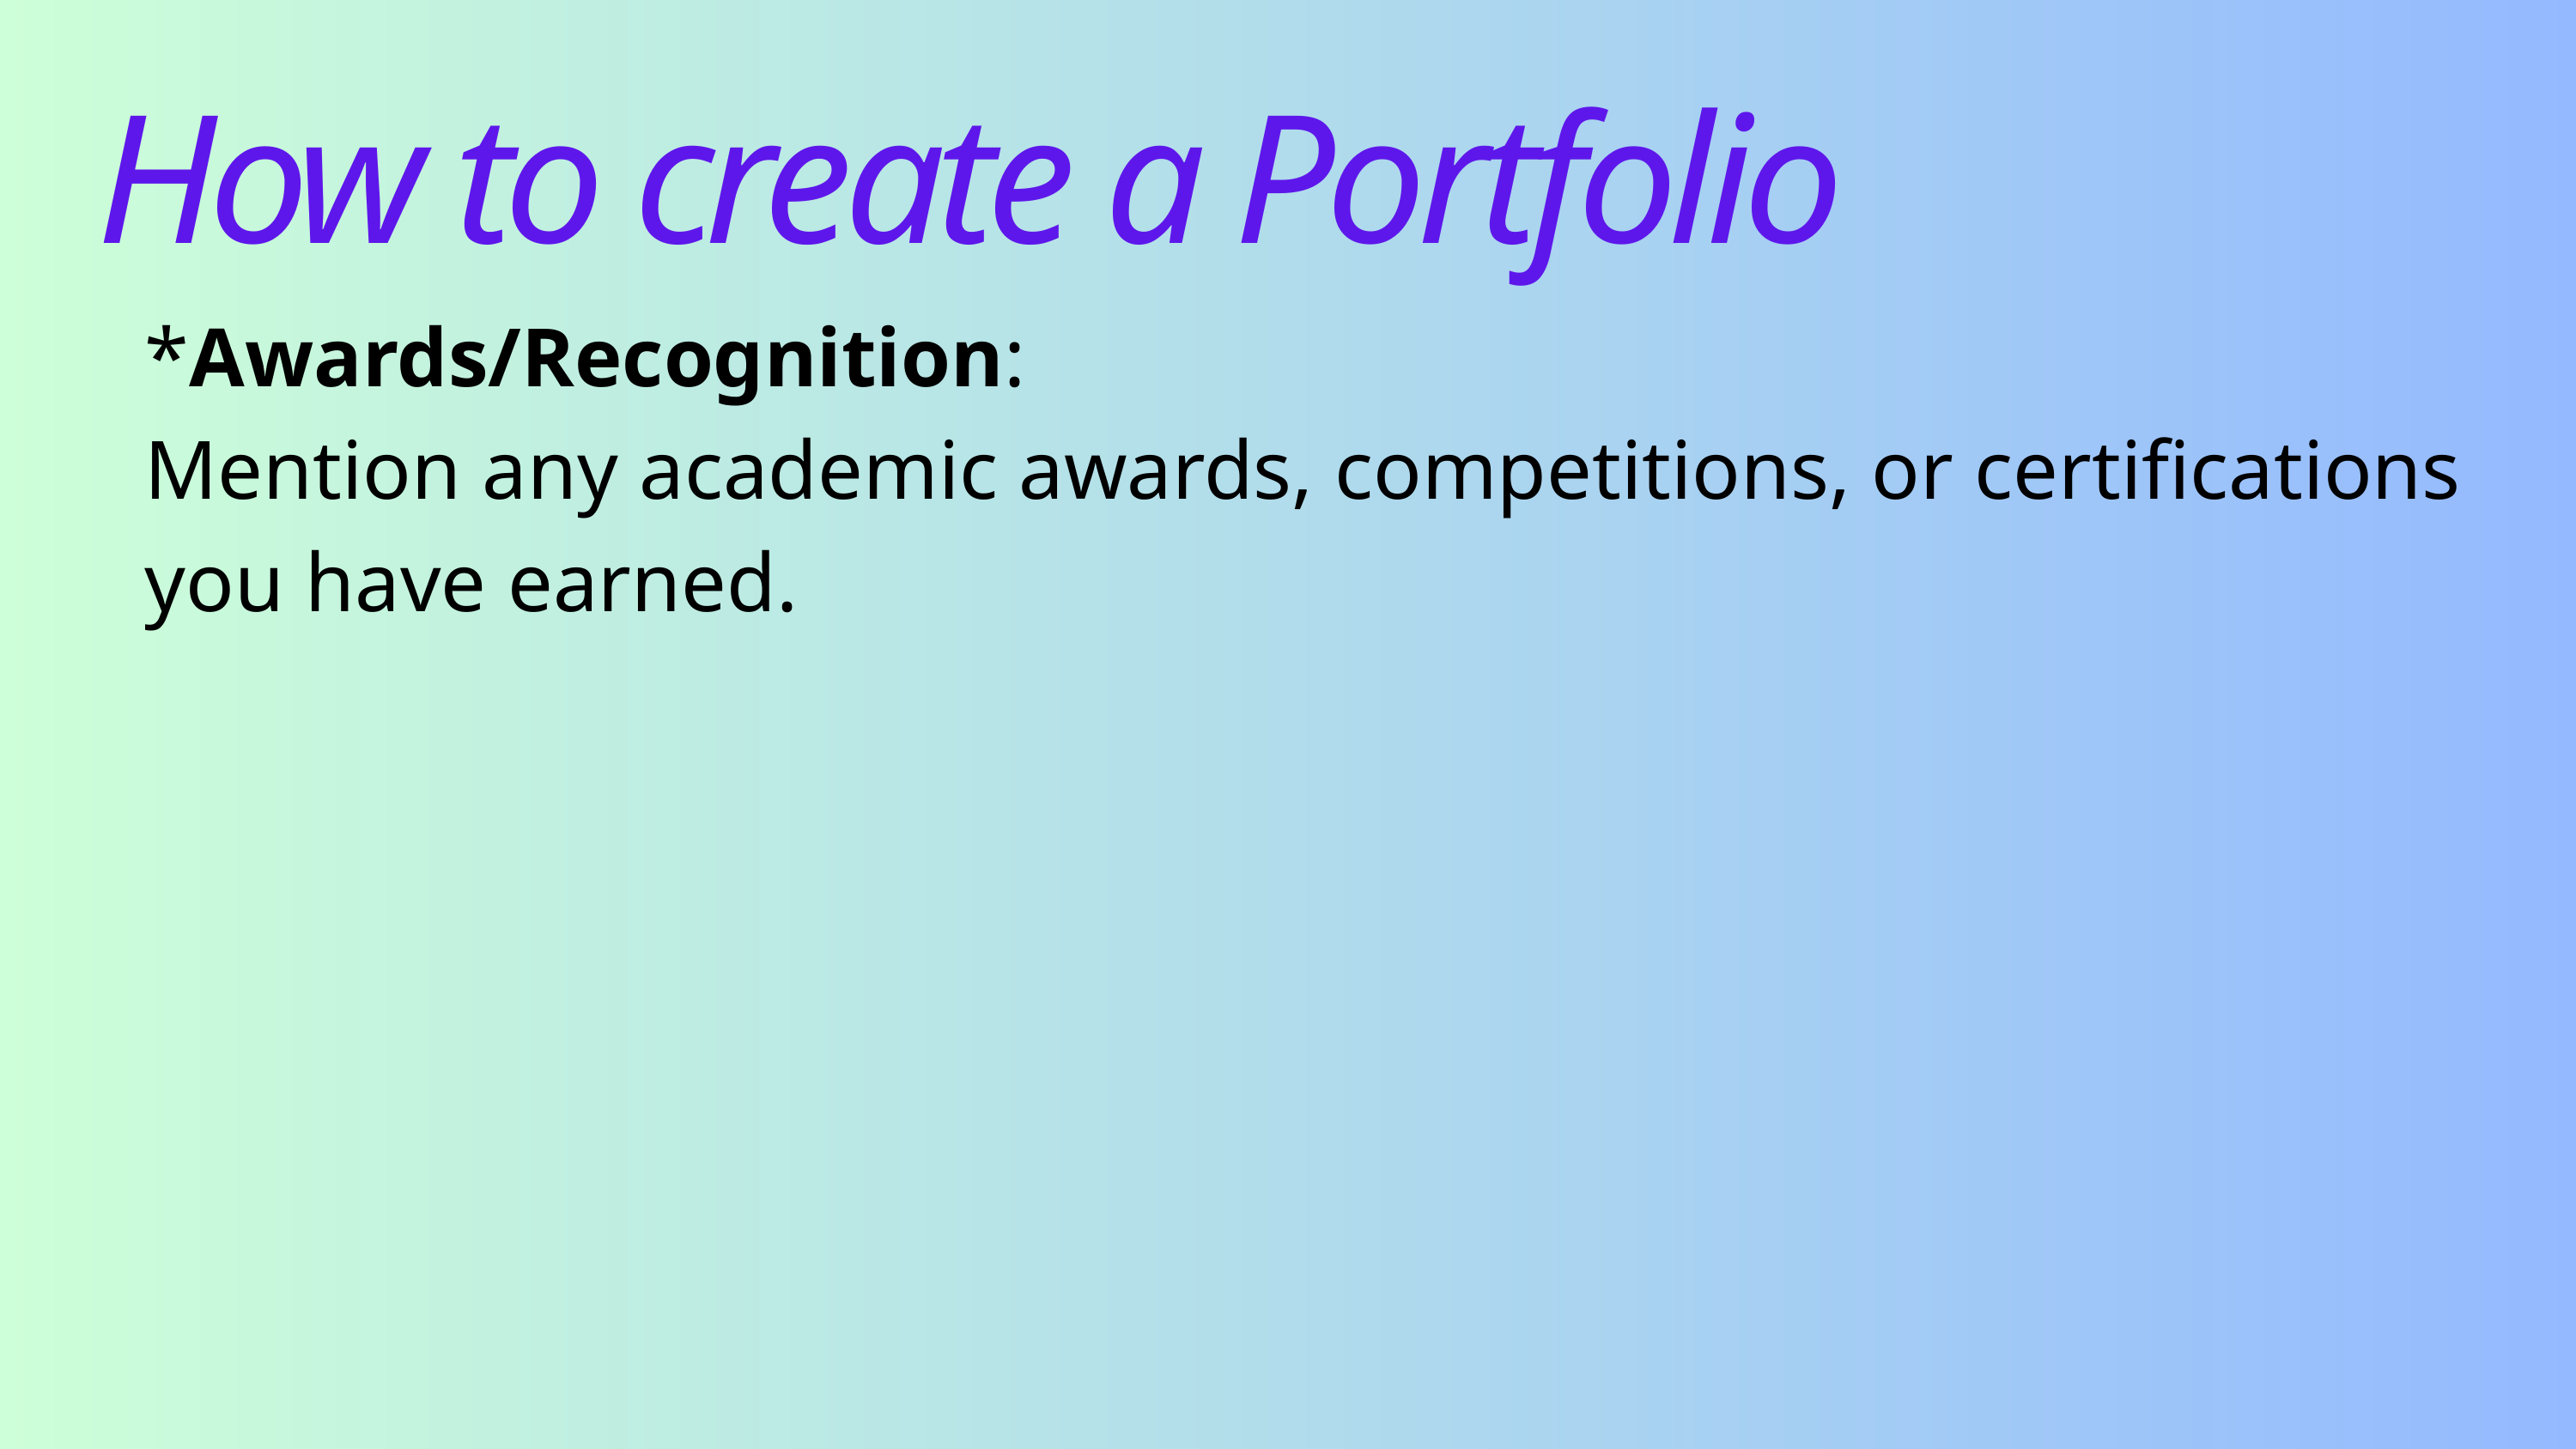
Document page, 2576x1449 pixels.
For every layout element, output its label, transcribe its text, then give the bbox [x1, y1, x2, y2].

text_box *Awards/Recognition: Mention any academic awards, competitions, or certifications you have earned. [144, 177, 2540, 628]
text_box How to create a Portfolio [0, 118, 2036, 279]
